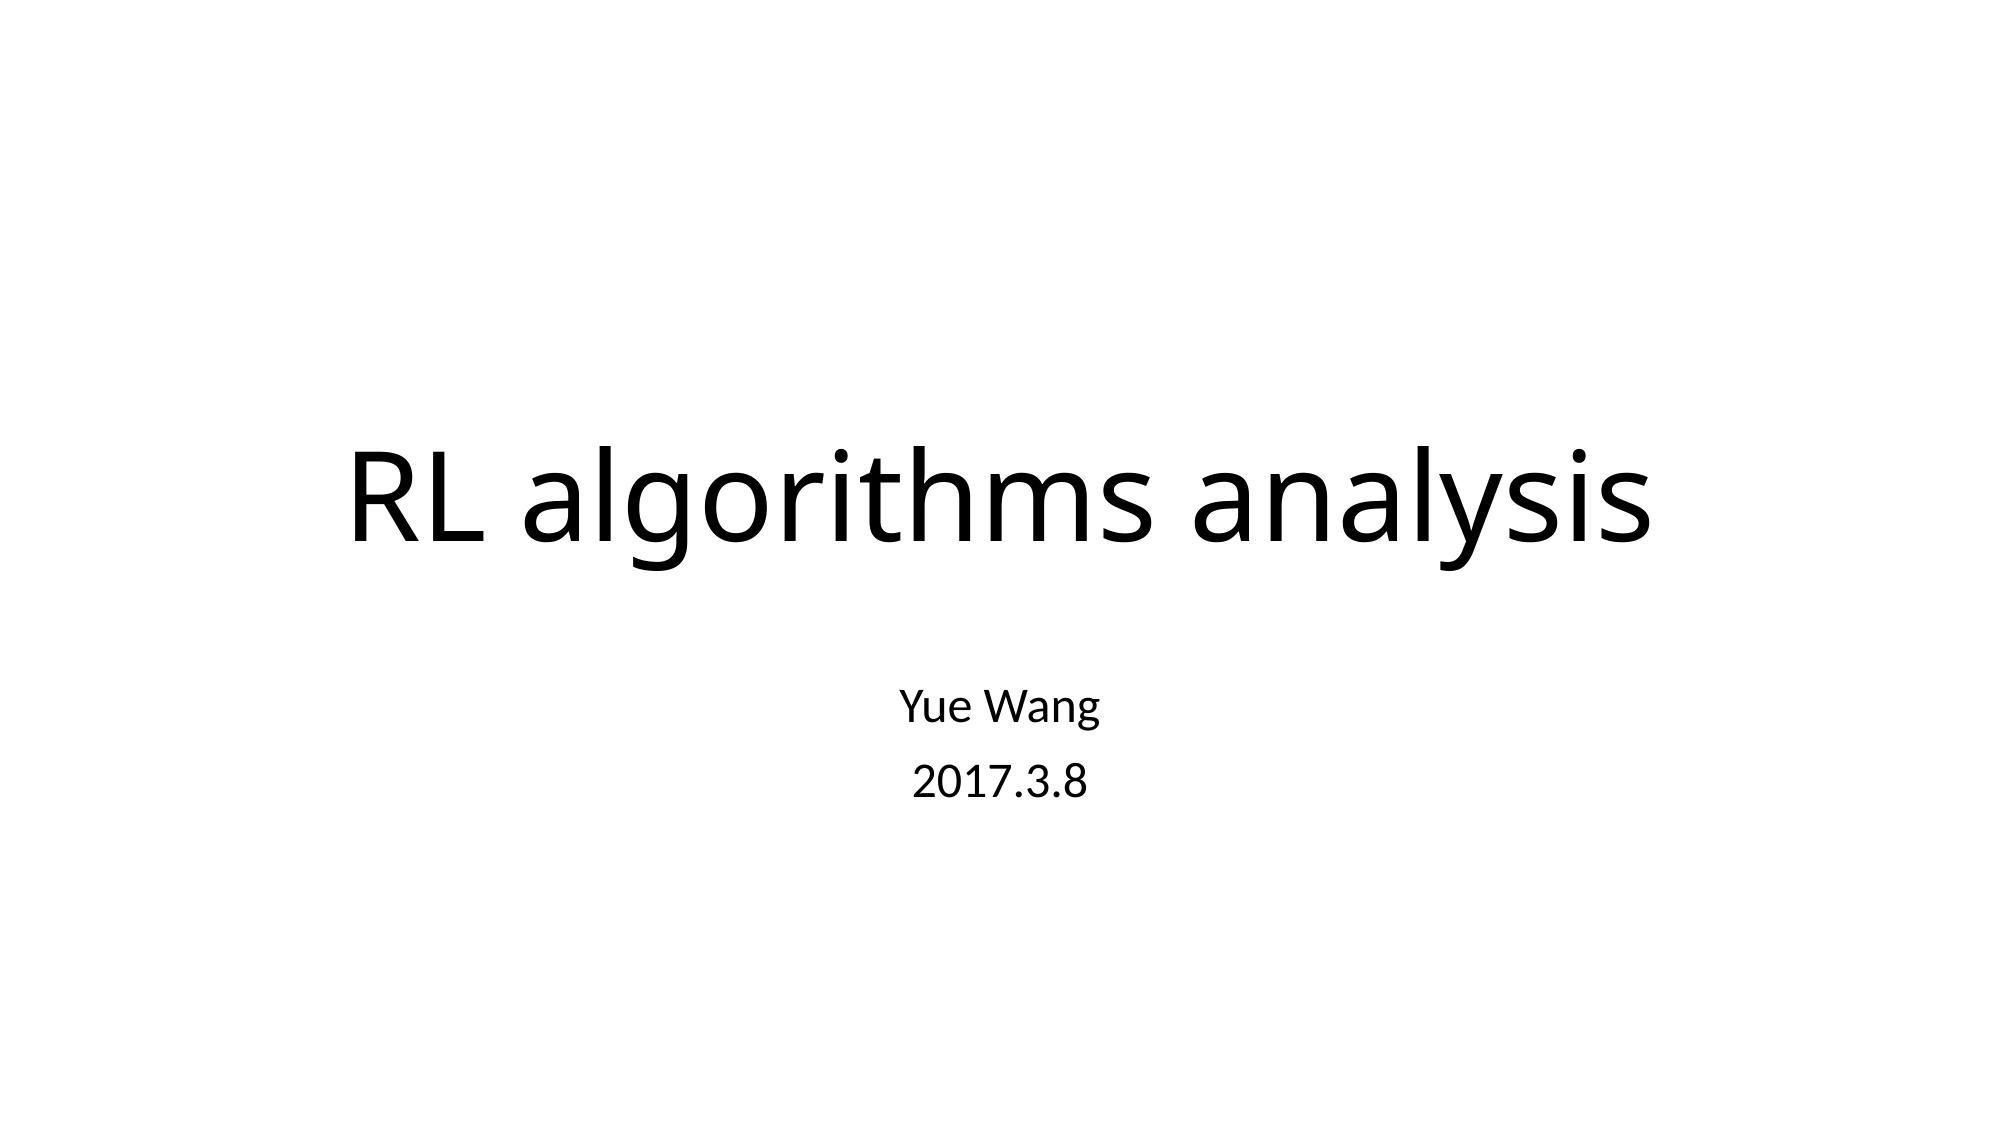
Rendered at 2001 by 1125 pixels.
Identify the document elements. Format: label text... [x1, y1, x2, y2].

subtitle Yue Wang 2017.3.8 [249, 590, 1750, 863]
title RL algorithms analysis [249, 184, 1750, 576]
